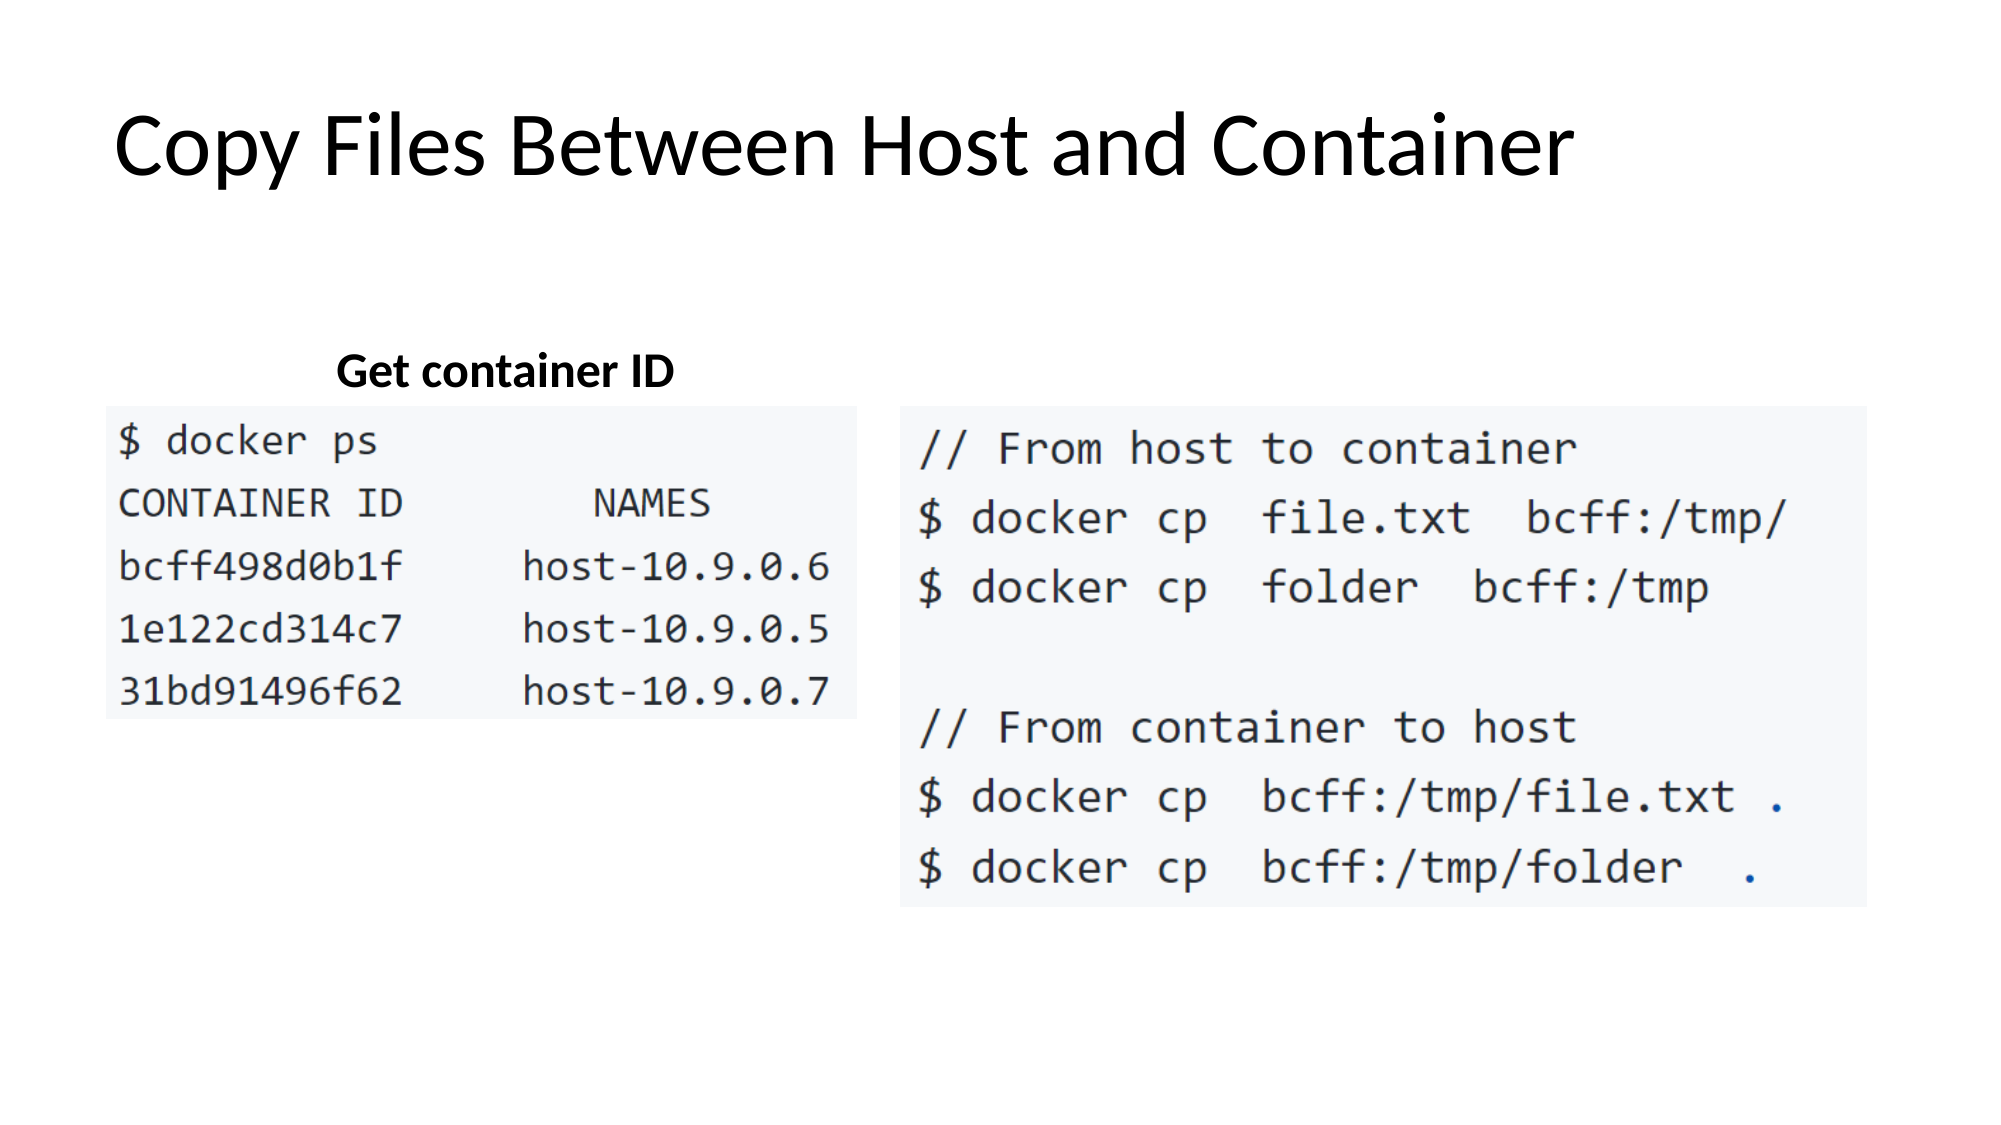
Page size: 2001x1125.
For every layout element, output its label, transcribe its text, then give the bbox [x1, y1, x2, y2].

picture [899, 406, 1867, 908]
title Copy Files Between Host and Container [99, 45, 1900, 233]
text_box Get container ID [321, 330, 691, 404]
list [105, 405, 857, 719]
